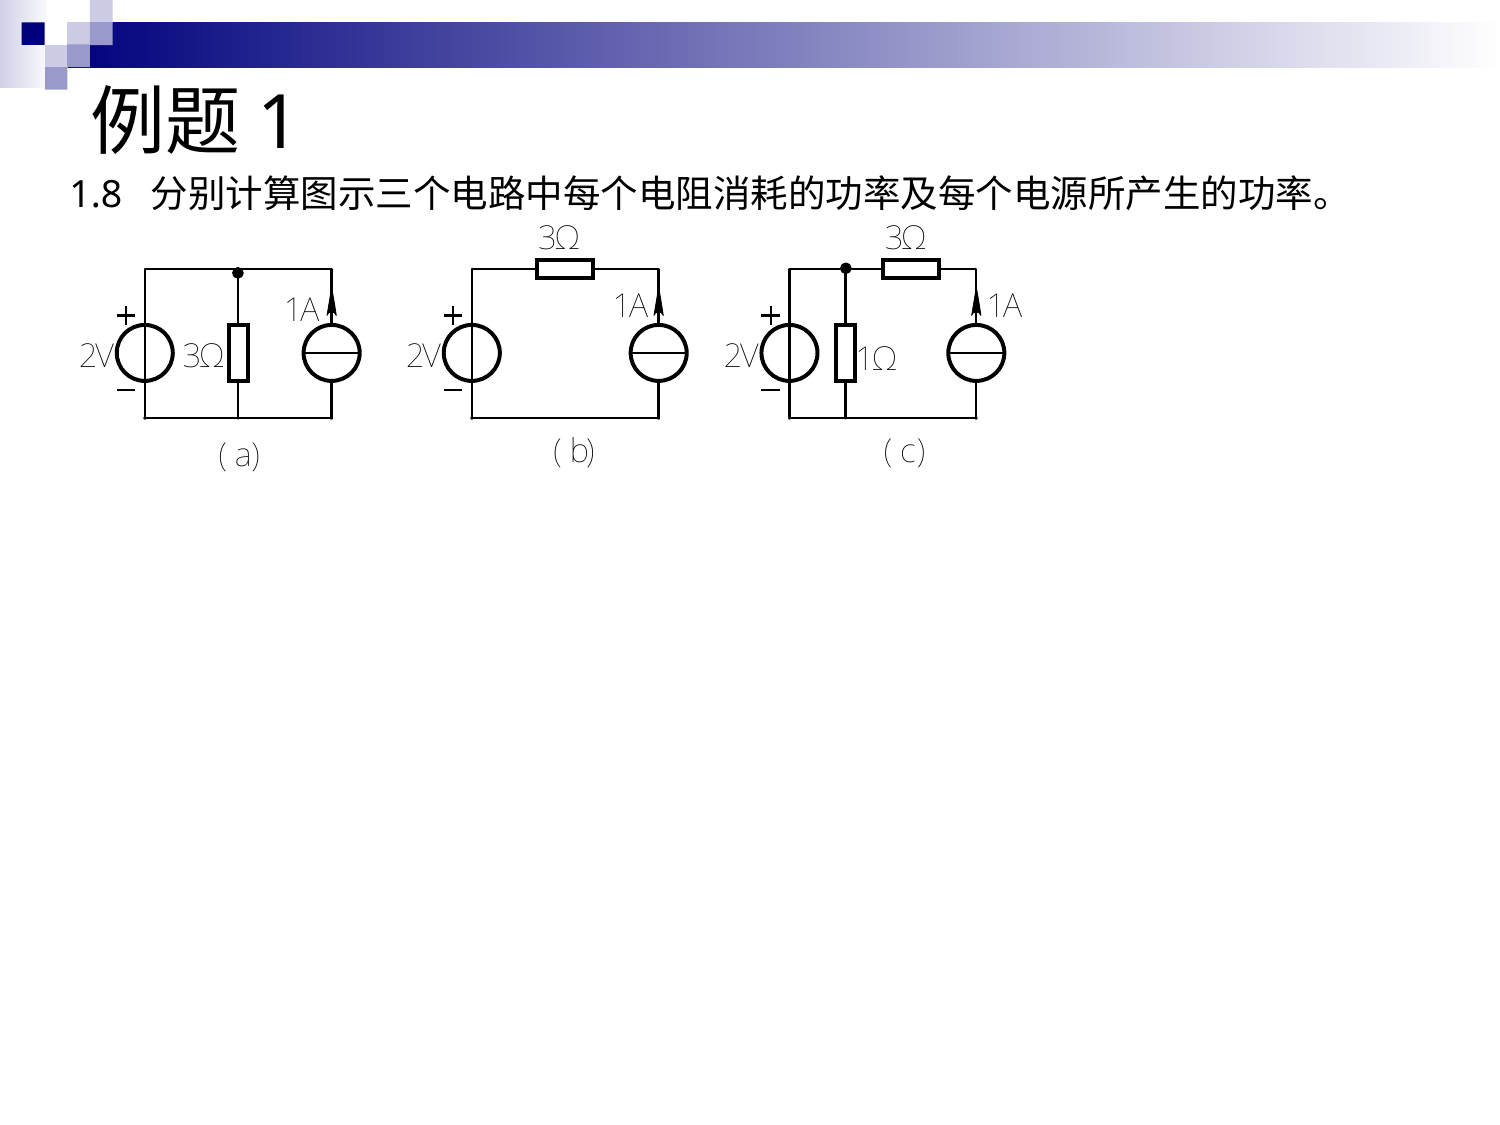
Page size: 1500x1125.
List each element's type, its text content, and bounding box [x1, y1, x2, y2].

text_box 1.8 分别计算图示三个电路中每个电阻消耗的功率及每个电源所产生的功率。 [54, 162, 1472, 223]
title 例题1 [75, 75, 1425, 162]
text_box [54, 167, 1118, 480]
